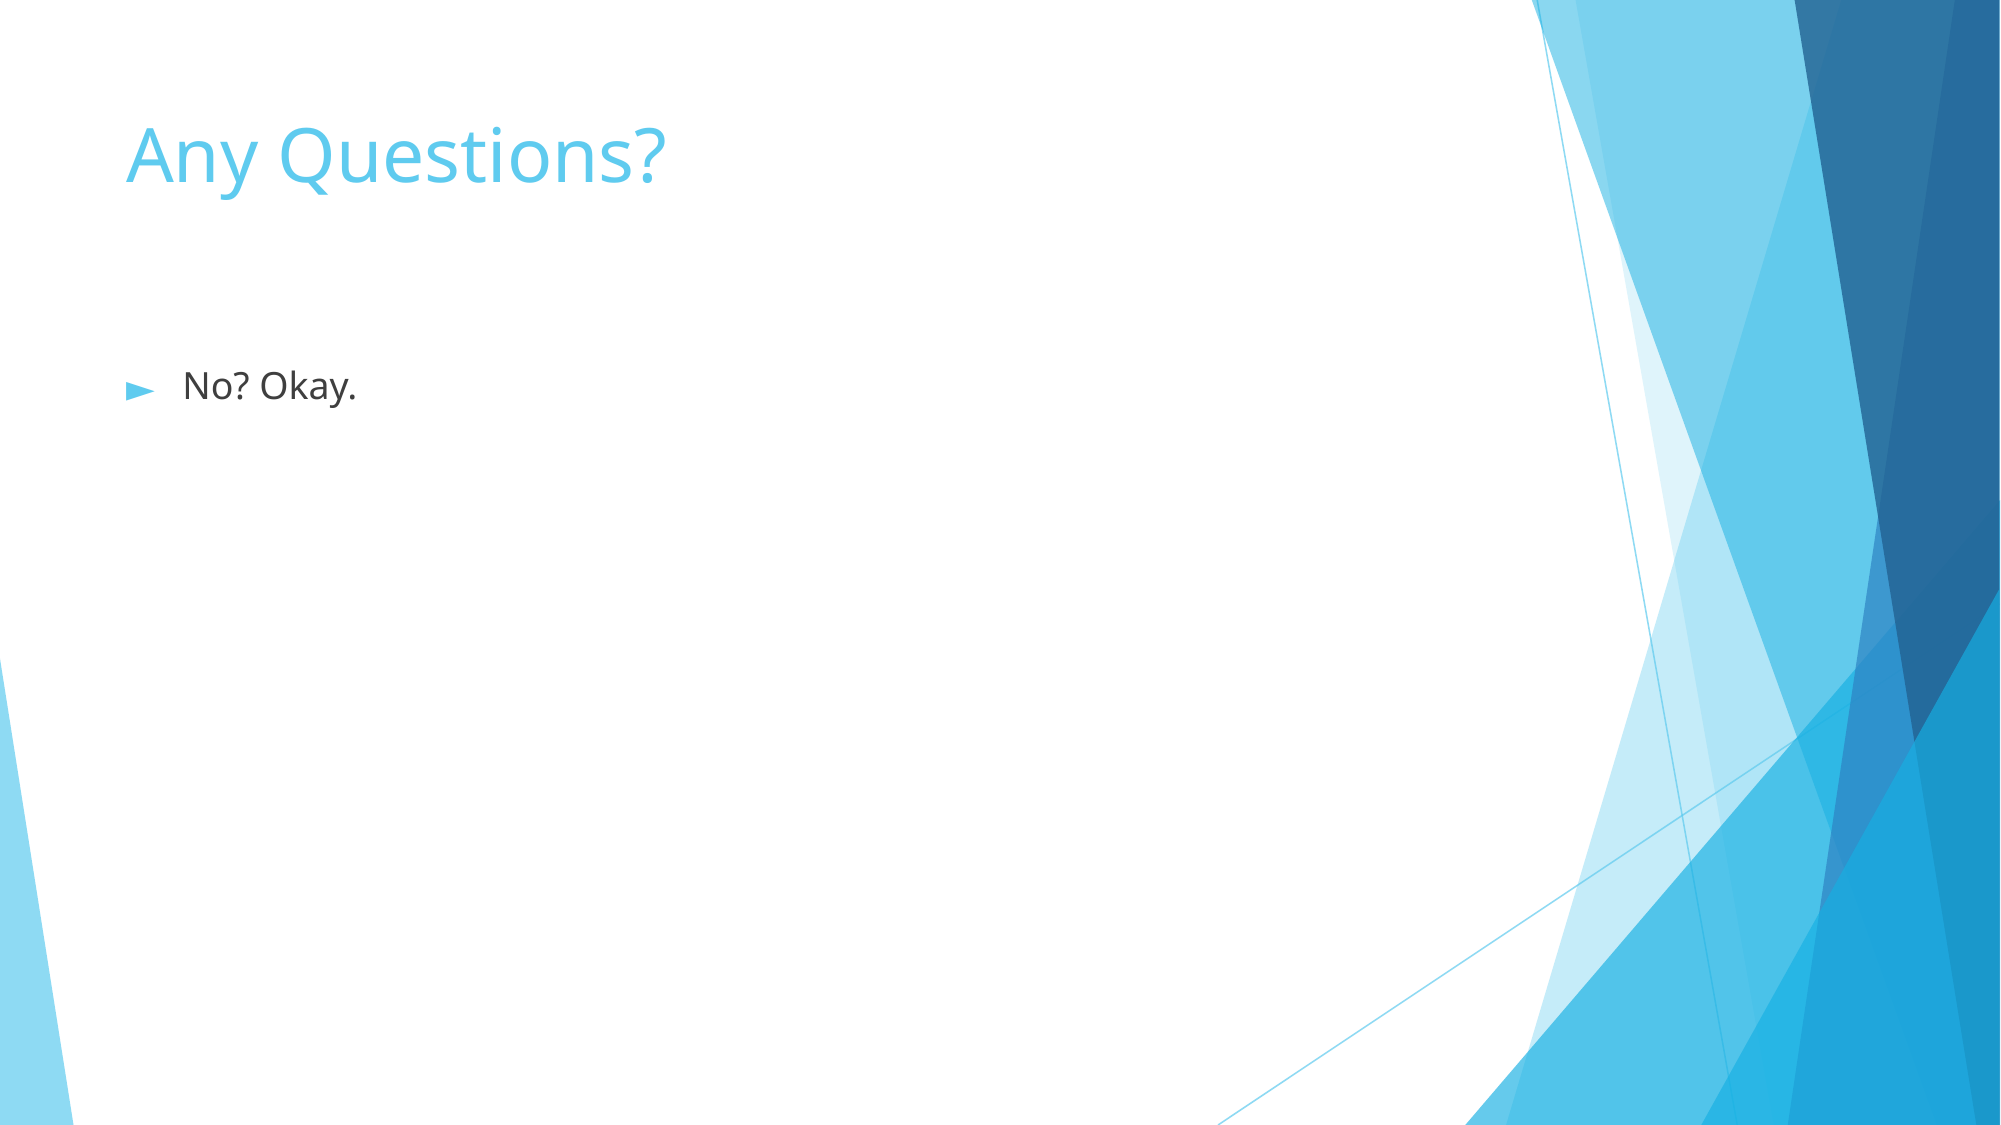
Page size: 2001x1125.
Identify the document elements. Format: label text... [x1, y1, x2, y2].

list No? Okay. [111, 354, 1522, 992]
title Any Questions? [111, 99, 1522, 317]
